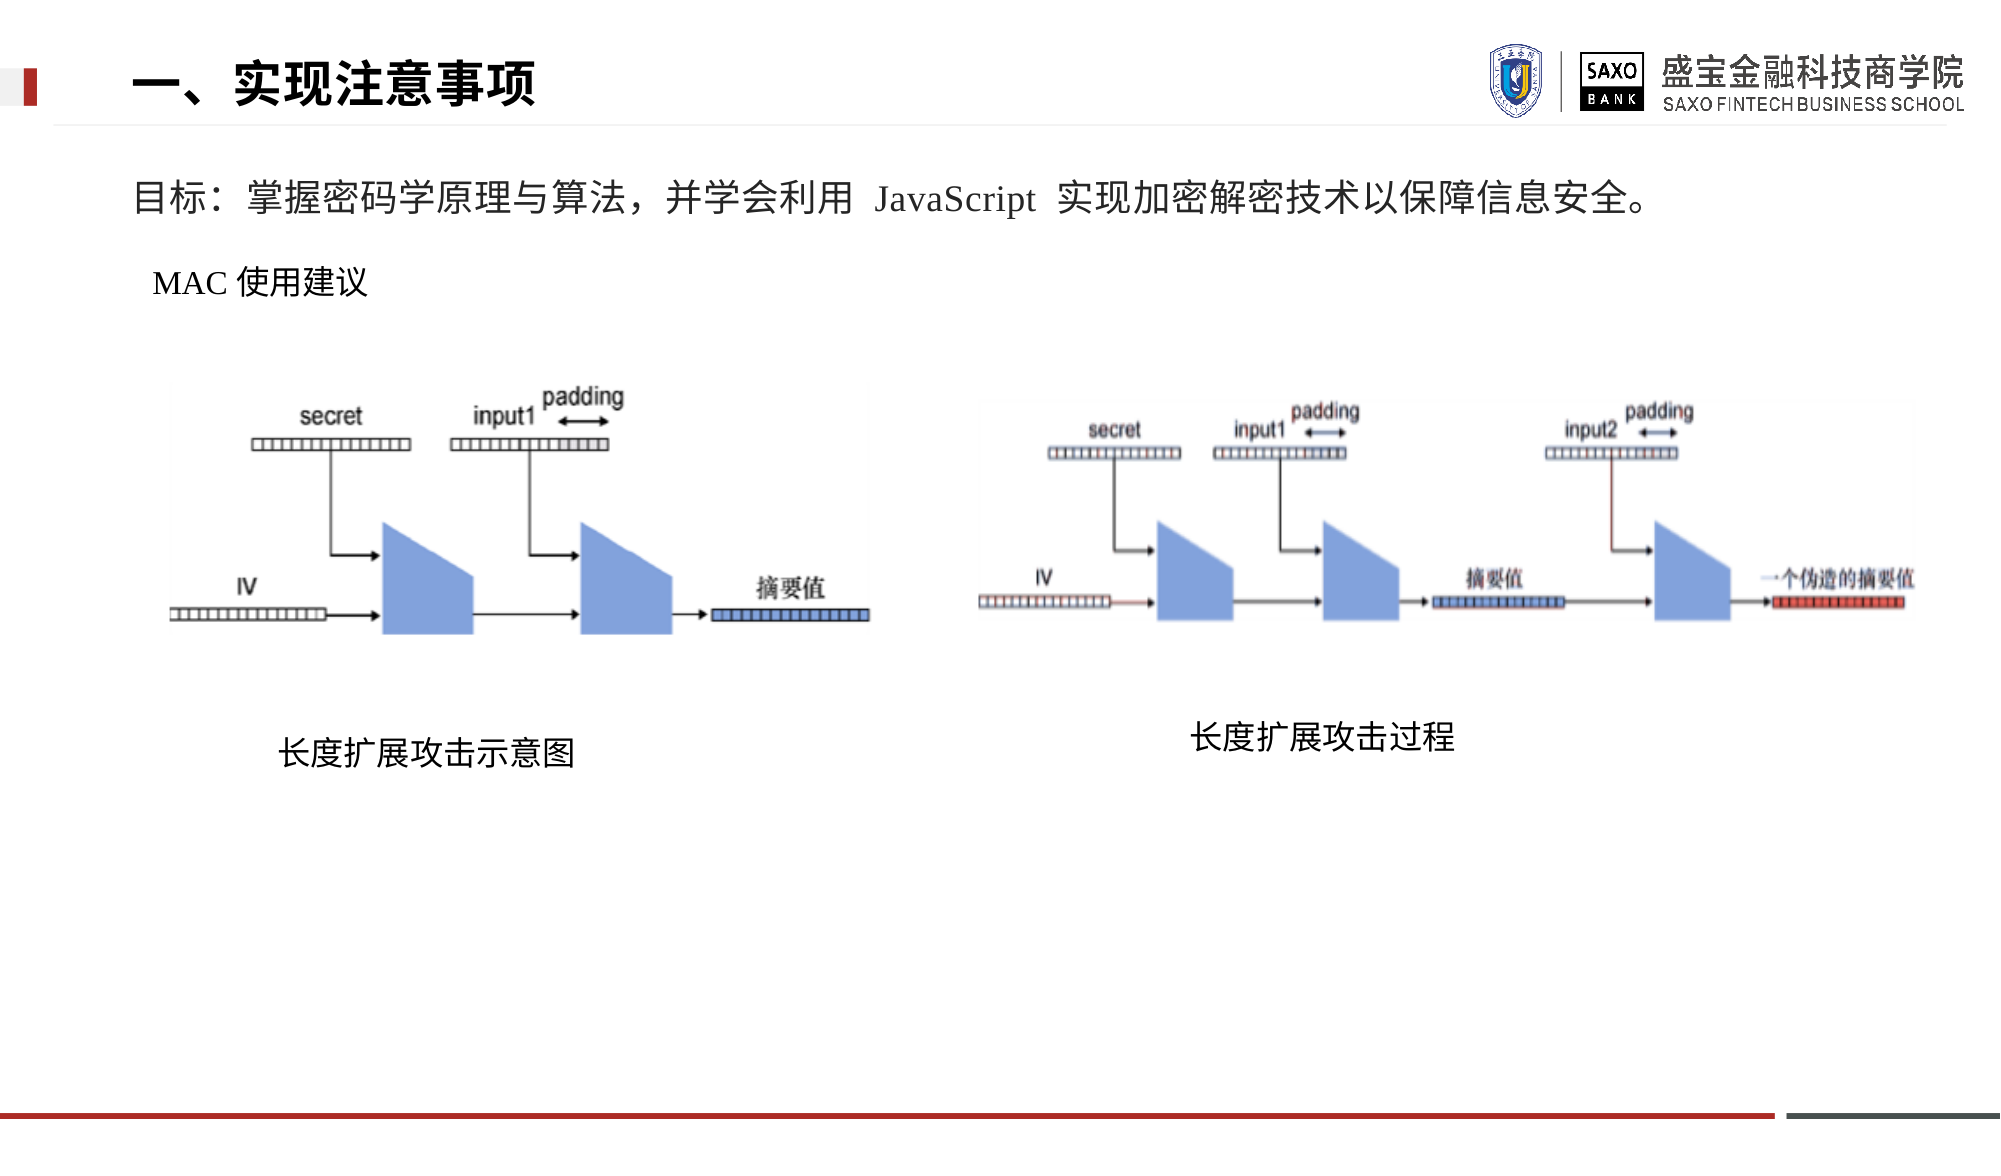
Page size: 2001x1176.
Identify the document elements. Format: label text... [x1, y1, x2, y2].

text_box 目标：掌握密码学原理与算法，并学会利用 JavaScript 实现加密解密技术以保障信息安全。 [131, 167, 1762, 220]
text_box MAC使用建议 [137, 270, 555, 309]
picture [0, 68, 37, 106]
picture [99, 349, 1963, 708]
text_box 长度扩展攻击过程 [1175, 724, 1592, 764]
picture [1786, 1112, 2000, 1119]
text_box 长度扩展攻击示意图 [262, 740, 680, 777]
picture [1489, 43, 1964, 118]
text_box 一、实现注意事项 [131, 44, 640, 113]
picture [0, 1112, 1775, 1119]
